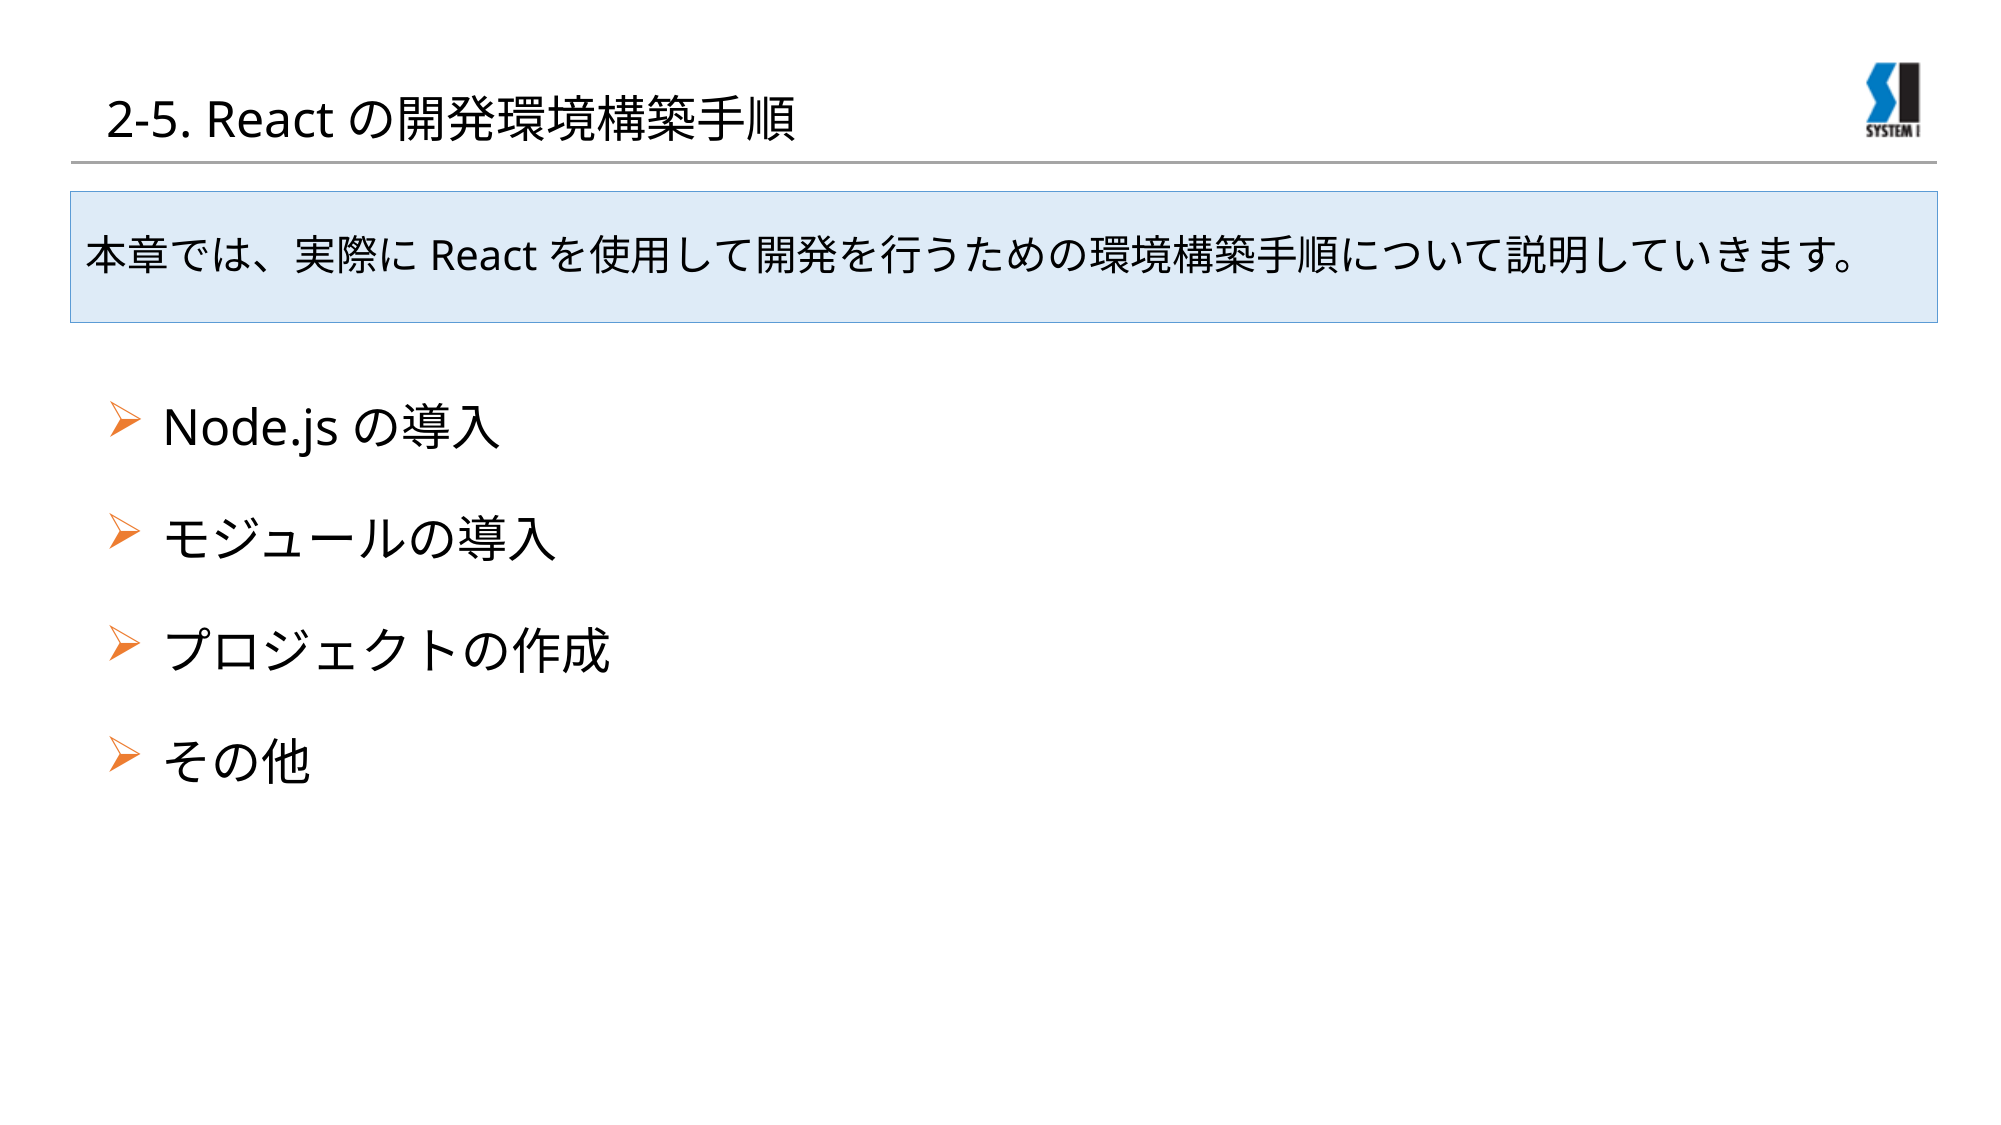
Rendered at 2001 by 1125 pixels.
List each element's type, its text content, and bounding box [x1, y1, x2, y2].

text_box その他 [90, 723, 1173, 799]
title 2-5. Reactの開発環境構築手順 [91, 46, 1697, 191]
text_box Node.jsの導入 [91, 388, 625, 463]
text_box 本章では、実際にReactを使用して開発を行うための環境構築手順について説明していきます。 [70, 191, 1938, 323]
text_box プロジェクトの作成 [90, 611, 1030, 687]
text_box モジュールの導入 [90, 499, 1030, 575]
picture [1851, 55, 1938, 142]
